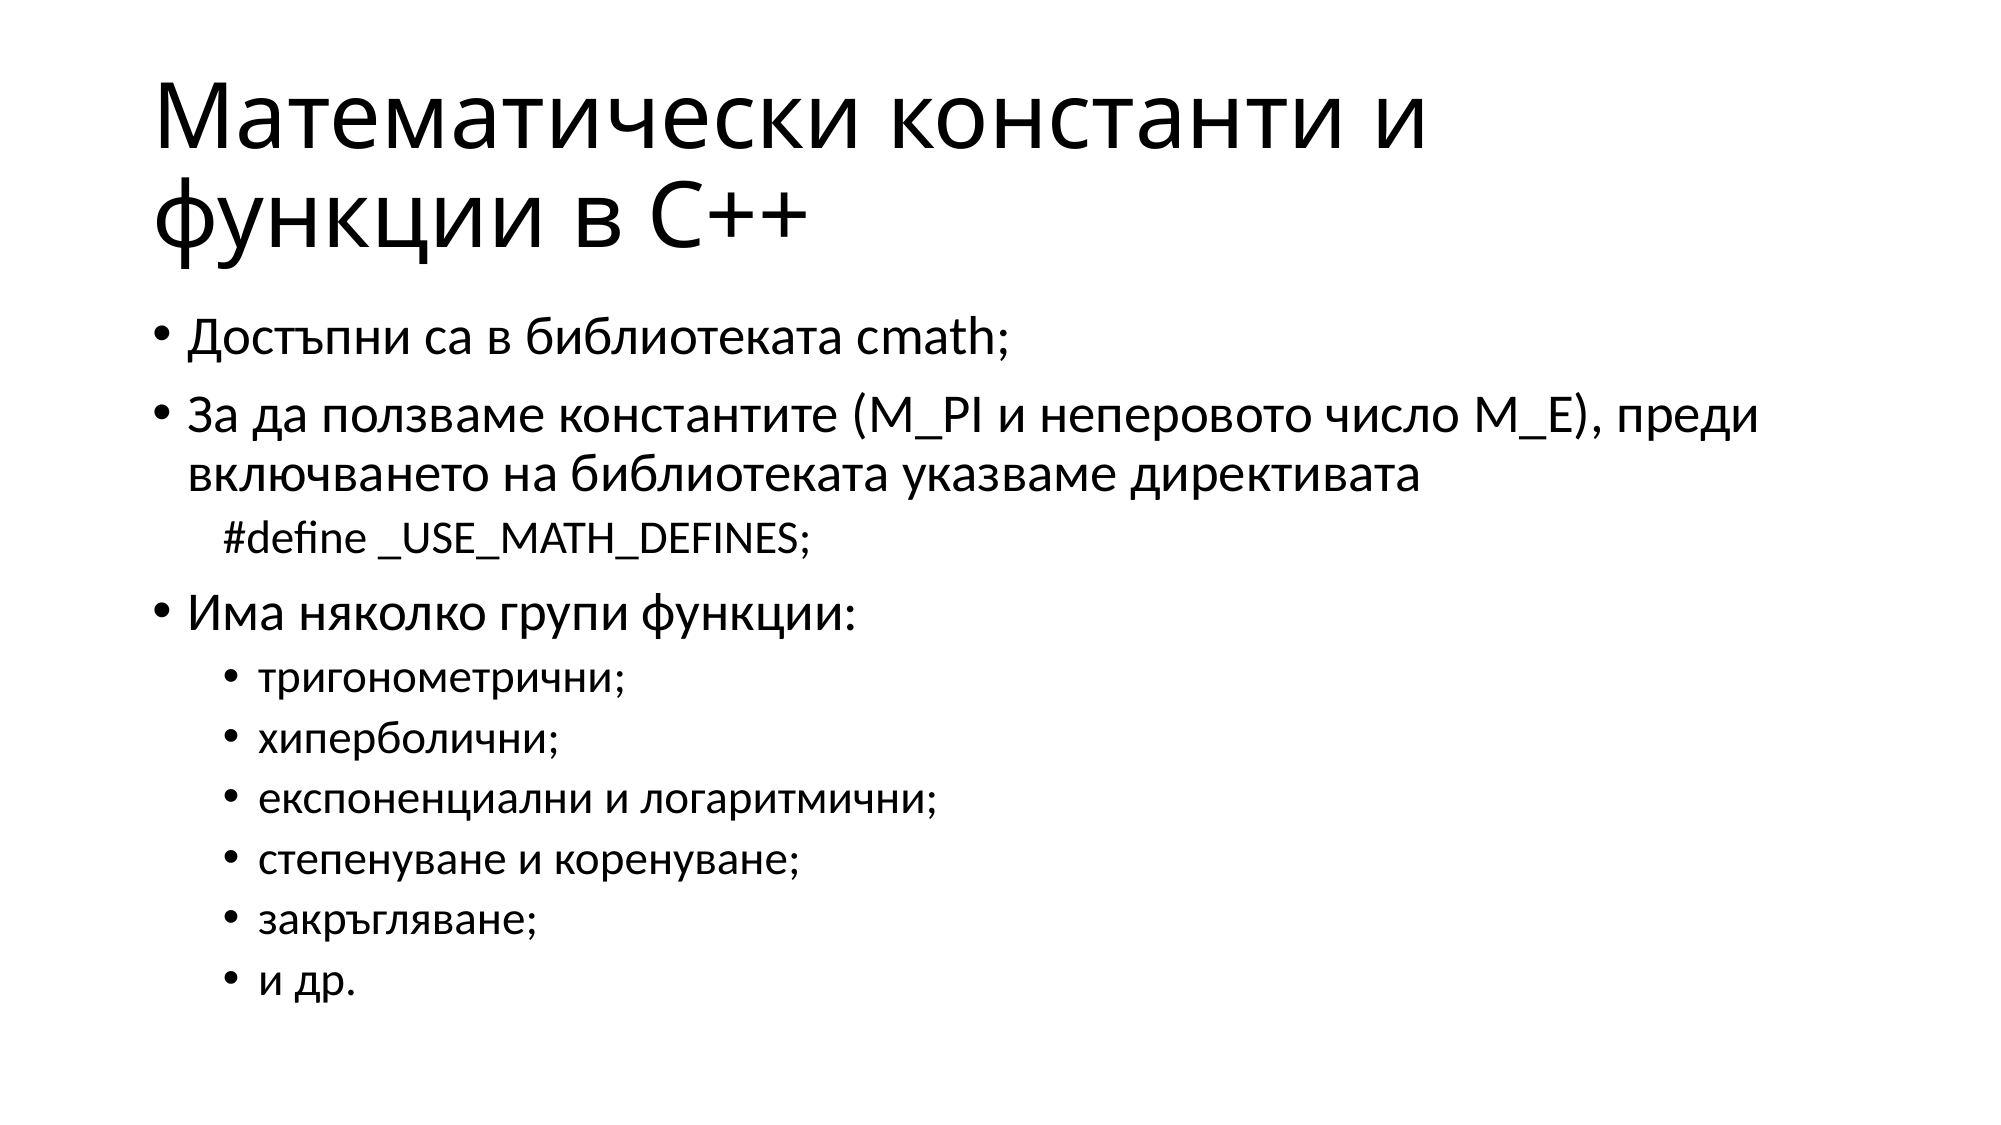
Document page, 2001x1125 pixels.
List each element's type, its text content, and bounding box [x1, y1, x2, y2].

list Достъпни са в библиотеката cmath; За да ползваме константите (M_PI и неперовото число M_E), преди включването на библиотеката указваме директивата #define _USE_MATH_DEFINES; Има няколко групи функции: тригонометрични; хиперболични; експоненциални и логаритмични; степенуване и коренуване; закръгляване; и др. [137, 299, 1863, 1014]
title Математически константи и функции в C++ [137, 59, 1863, 278]
